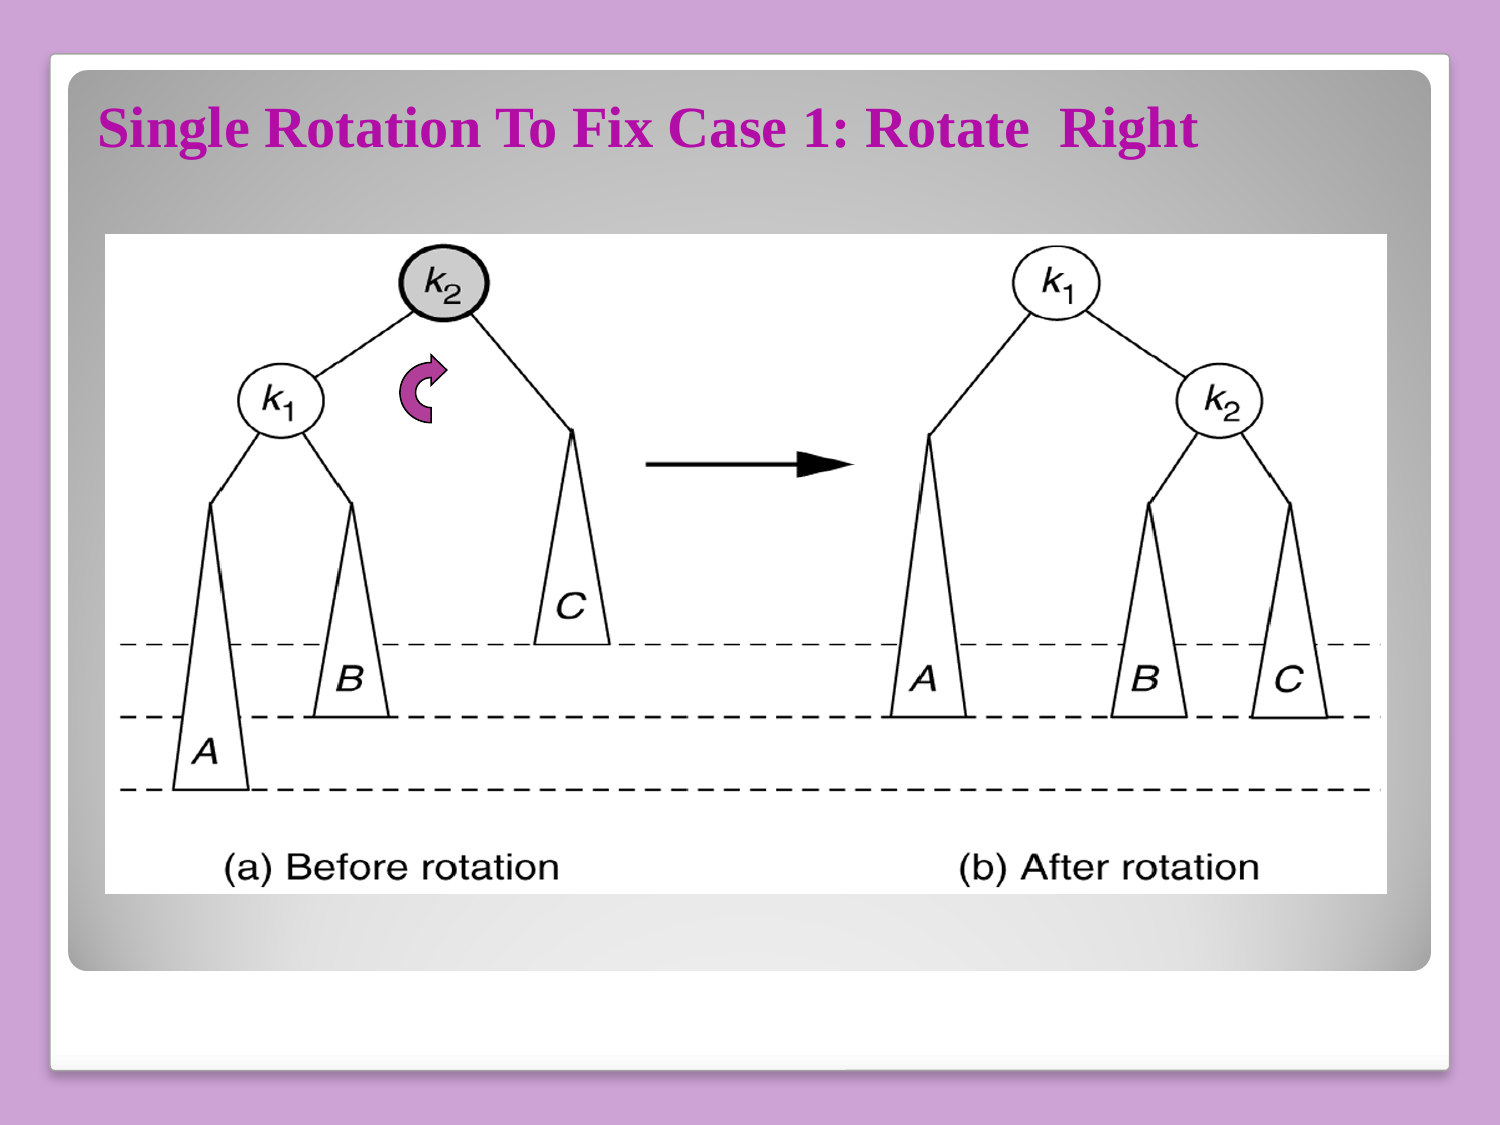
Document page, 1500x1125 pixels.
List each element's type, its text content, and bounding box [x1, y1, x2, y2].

title Single Rotation To Fix Case 1: Rotate Right [82, 82, 1425, 255]
picture [67, 69, 1432, 972]
